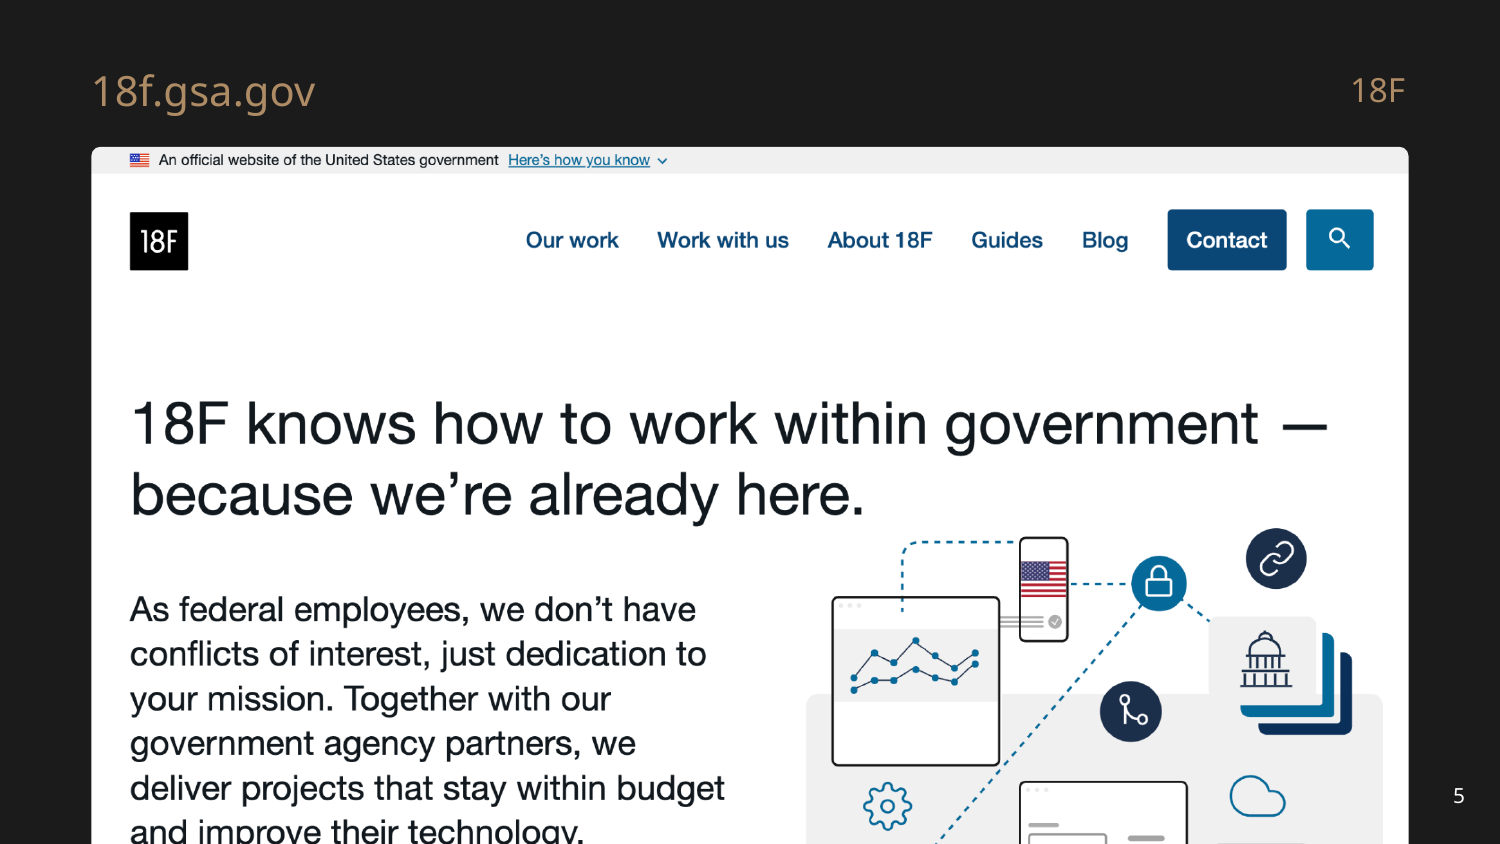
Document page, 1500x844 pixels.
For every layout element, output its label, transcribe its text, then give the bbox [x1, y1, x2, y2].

picture [91, 146, 1409, 844]
subtitle 18f.gsa.gov [75, 42, 682, 137]
title 18F [682, 42, 1421, 136]
slide_number 5 [1414, 764, 1480, 830]
